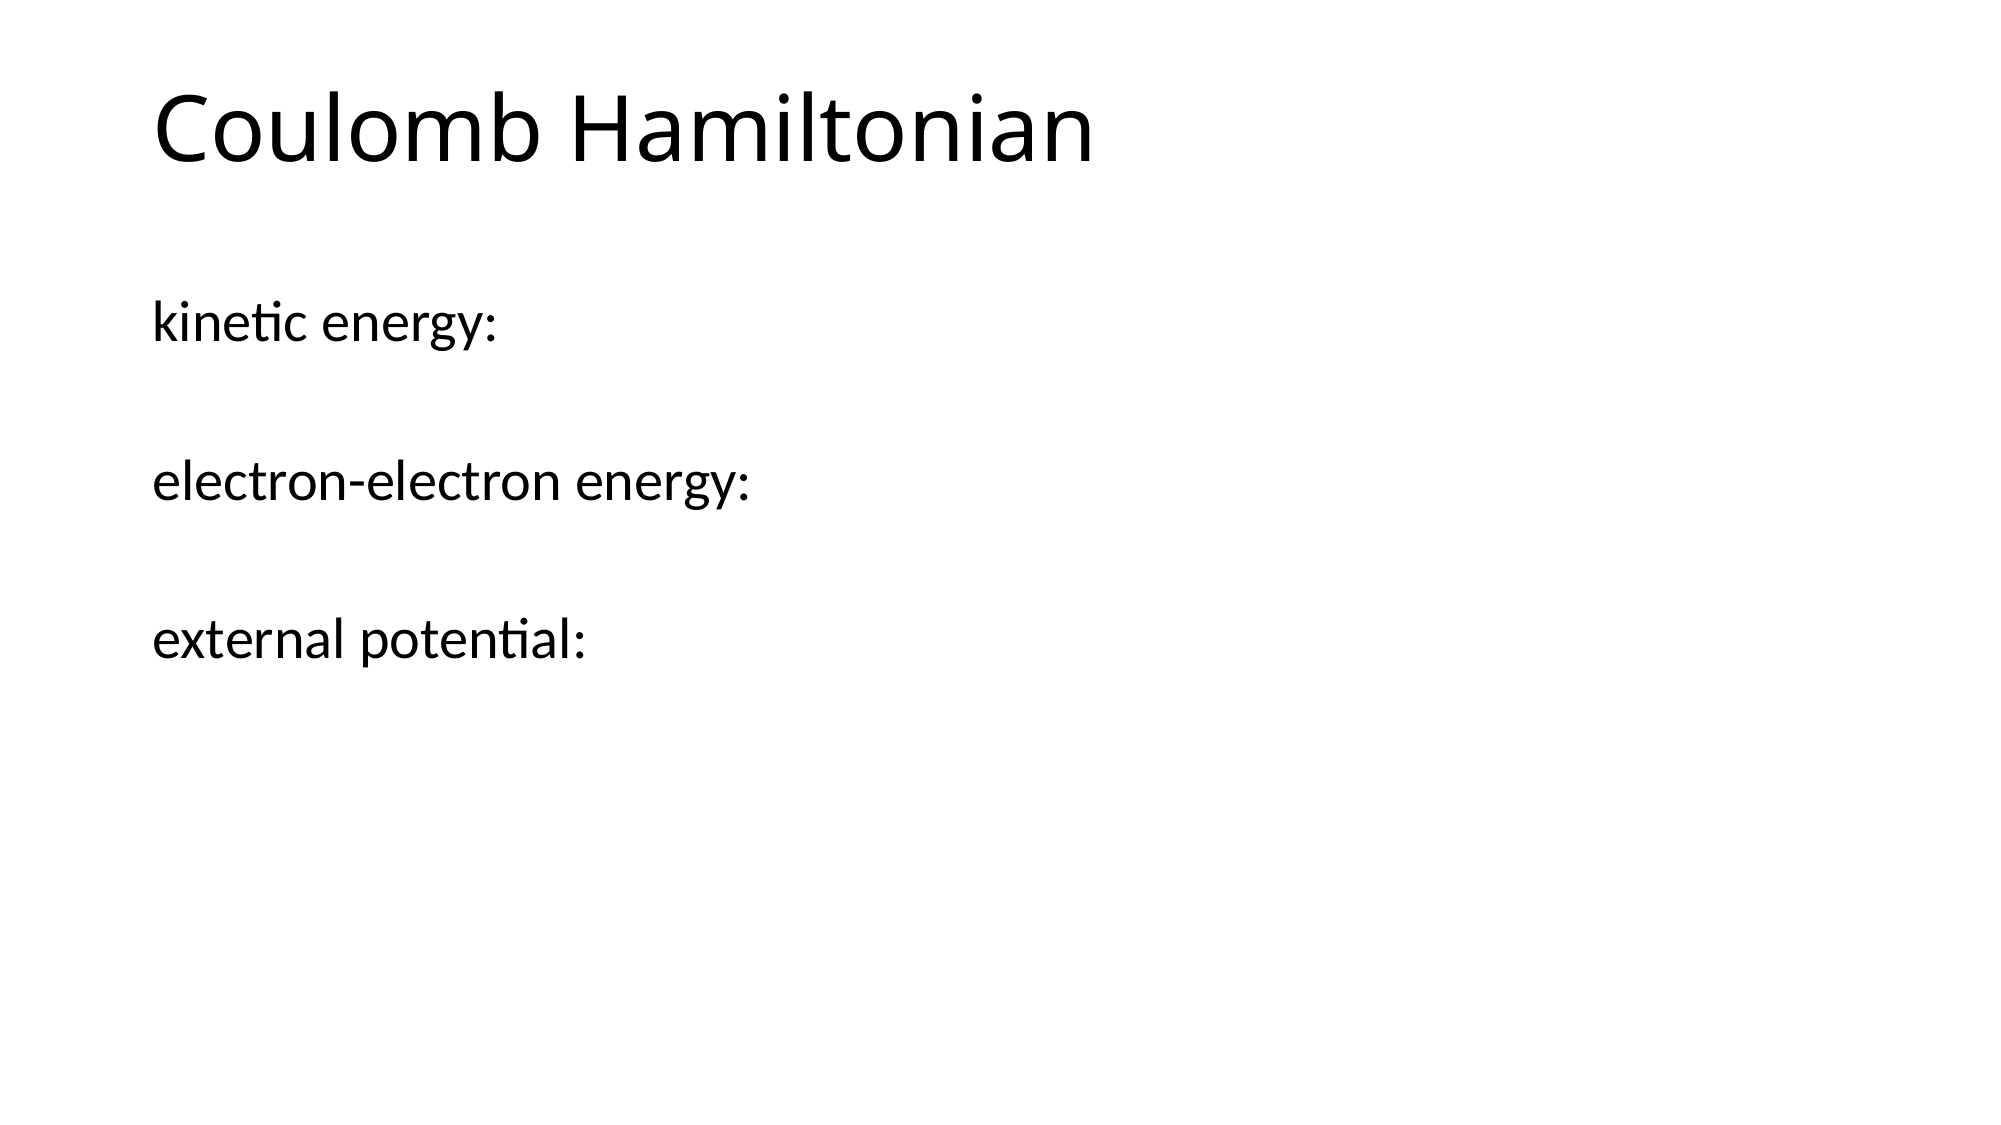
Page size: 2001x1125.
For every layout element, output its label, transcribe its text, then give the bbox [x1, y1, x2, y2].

title Coulomb Hamiltonian [137, 59, 1863, 204]
